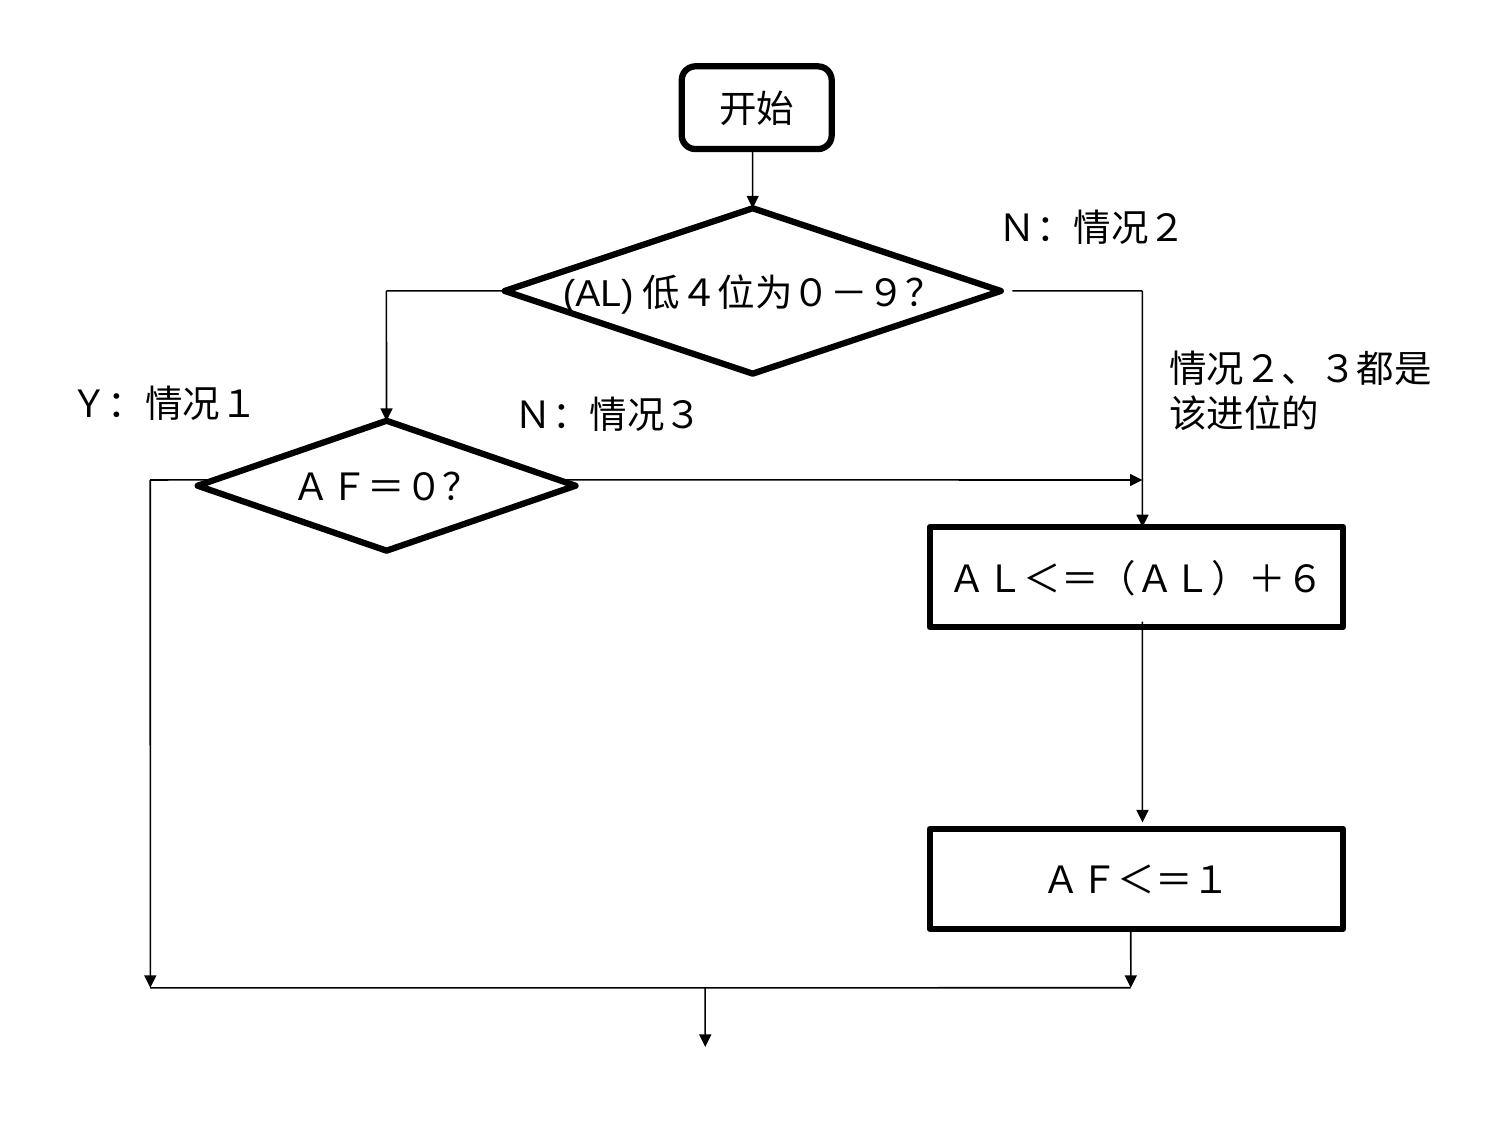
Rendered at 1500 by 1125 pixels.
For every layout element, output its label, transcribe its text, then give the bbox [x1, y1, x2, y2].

text_box Ｙ：情况１ [55, 372, 150, 433]
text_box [150, 66, 1344, 1047]
text_box 情况２、３都是 该进位的 [1344, 337, 1447, 443]
